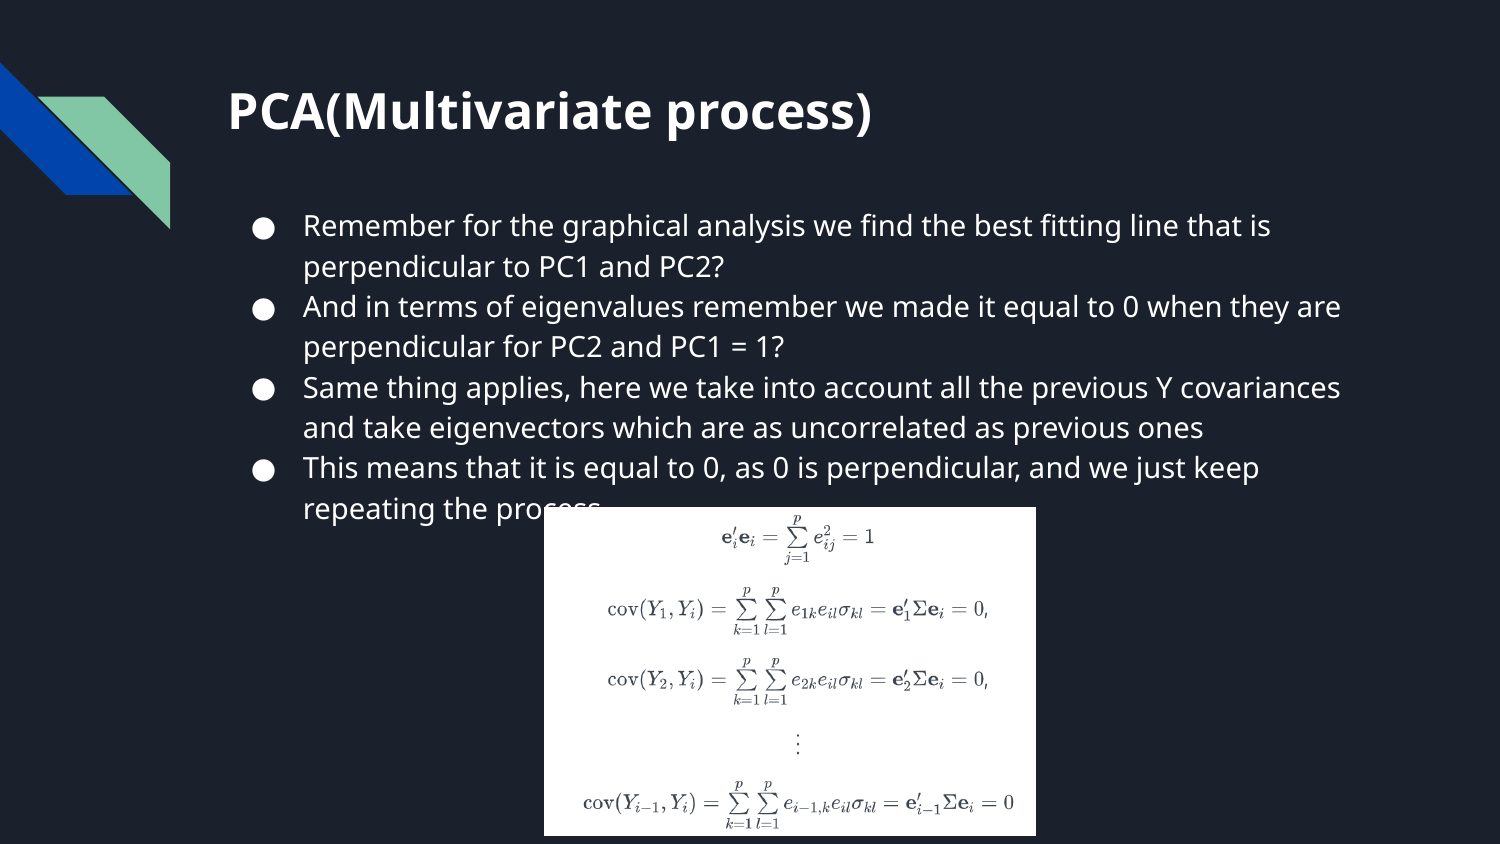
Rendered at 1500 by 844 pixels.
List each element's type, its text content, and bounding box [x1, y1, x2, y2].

list Remember for the graphical analysis we find the best fitting line that is perpendicular to PC1 and PC2? And in terms of eigenvalues remember we made it equal to 0 when they are perpendicular for PC2 and PC1 = 1? Same thing applies, here we take into account all the previous Y covariances and take eigenvectors which are as uncorrelated as previous ones This means that it is equal to 0, as 0 is perpendicular, and we just keep repeating the process [212, 187, 1368, 665]
title PCA(Multivariate process) [212, 64, 1368, 187]
picture [544, 507, 1036, 836]
